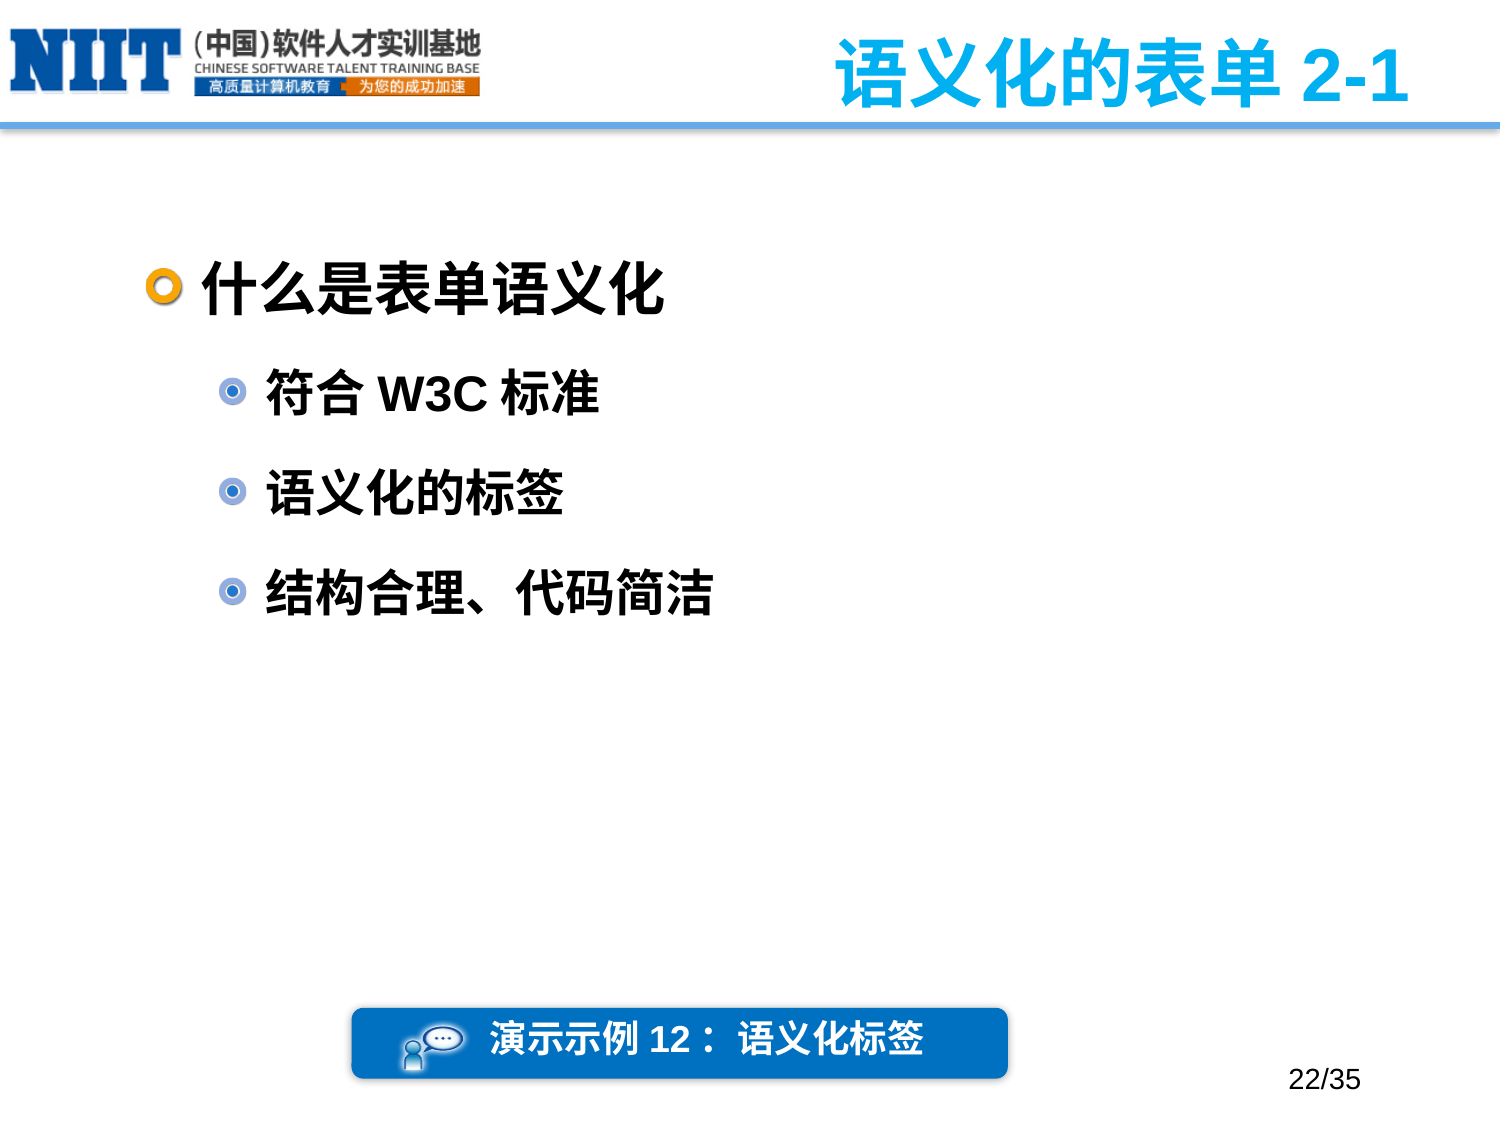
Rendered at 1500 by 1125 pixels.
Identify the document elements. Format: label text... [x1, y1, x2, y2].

picture [218, 377, 247, 406]
picture [218, 577, 247, 606]
picture [218, 477, 247, 506]
picture [143, 266, 185, 308]
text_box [351, 1007, 1009, 1079]
picture [5, 23, 488, 102]
slide_number /35 [1149, 1053, 1500, 1114]
title 语义化的表单2-1 [488, 19, 1425, 138]
list 什么是表单语义化 符合W3C标准 语义化的标签 结构合理、代码简洁 [128, 209, 1383, 739]
